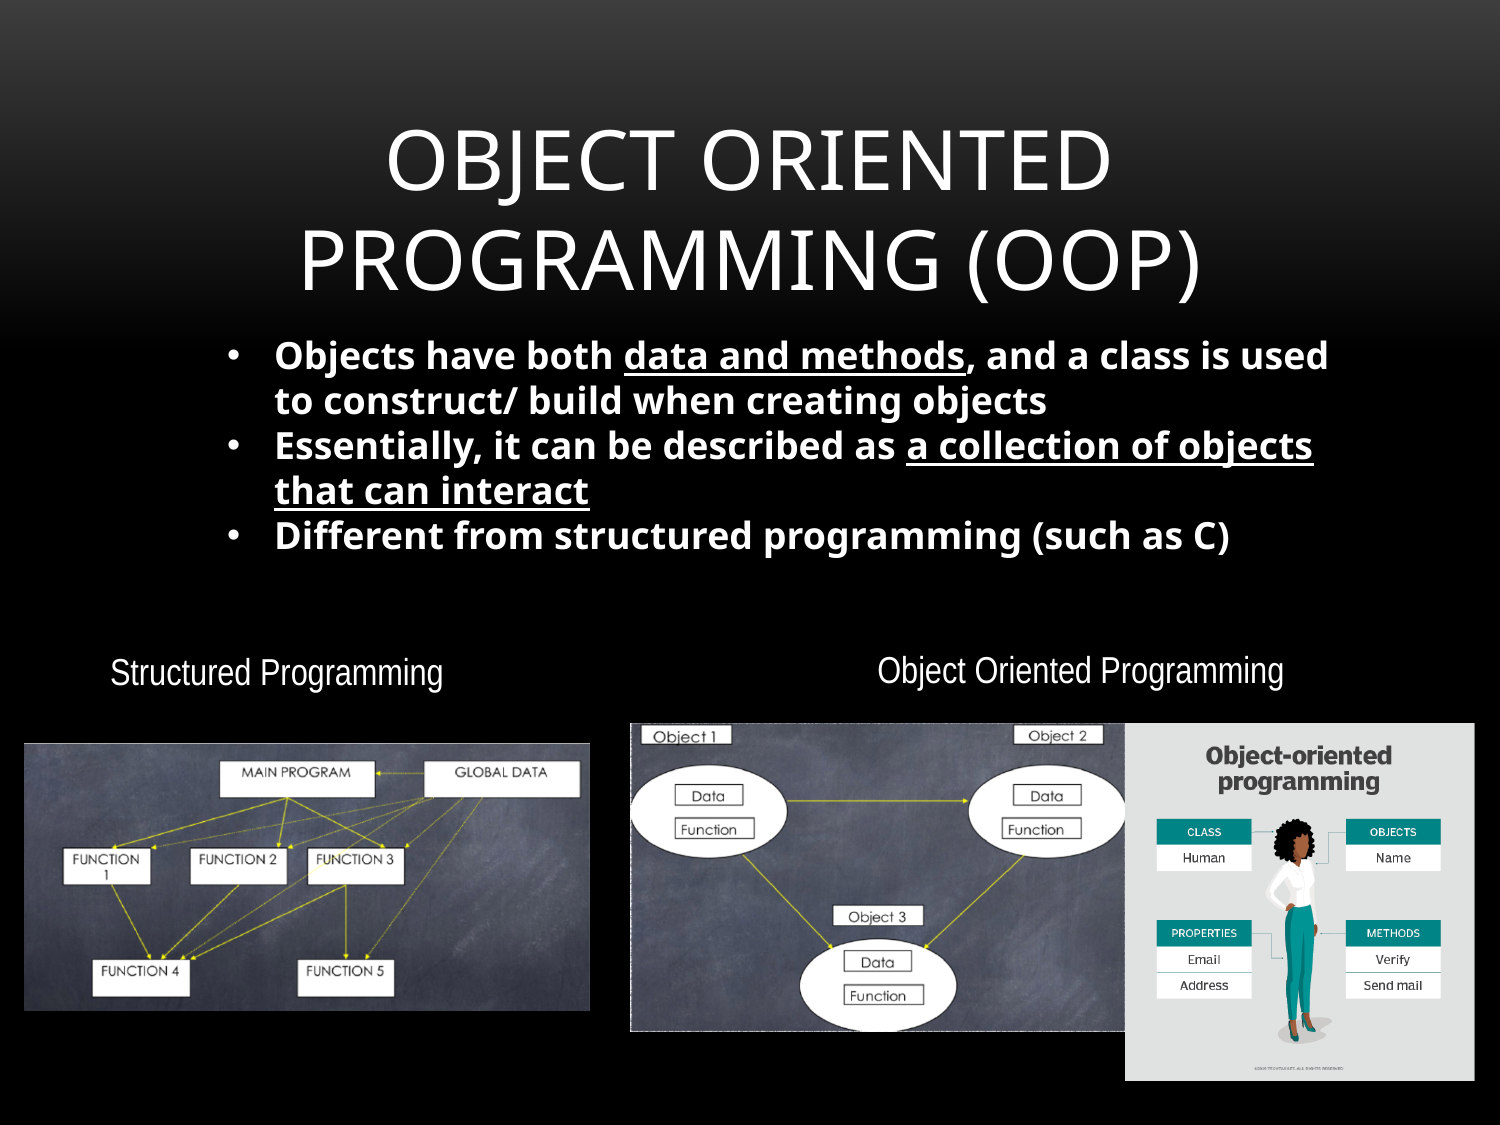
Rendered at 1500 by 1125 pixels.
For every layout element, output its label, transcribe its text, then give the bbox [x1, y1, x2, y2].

picture [630, 722, 1476, 1081]
text_box Objects have both data and methods, and a class is used to construct/ build when creating objects Essentially, it can be described as a collection of objects that can interact Different from structured programming (such as C) [212, 324, 1350, 565]
text_box Structured Programming [95, 640, 471, 701]
text_box Object Oriented Programming [862, 638, 1325, 699]
picture [24, 743, 591, 1012]
text_box Object Oriented Programming (OOP) [112, 99, 1388, 342]
